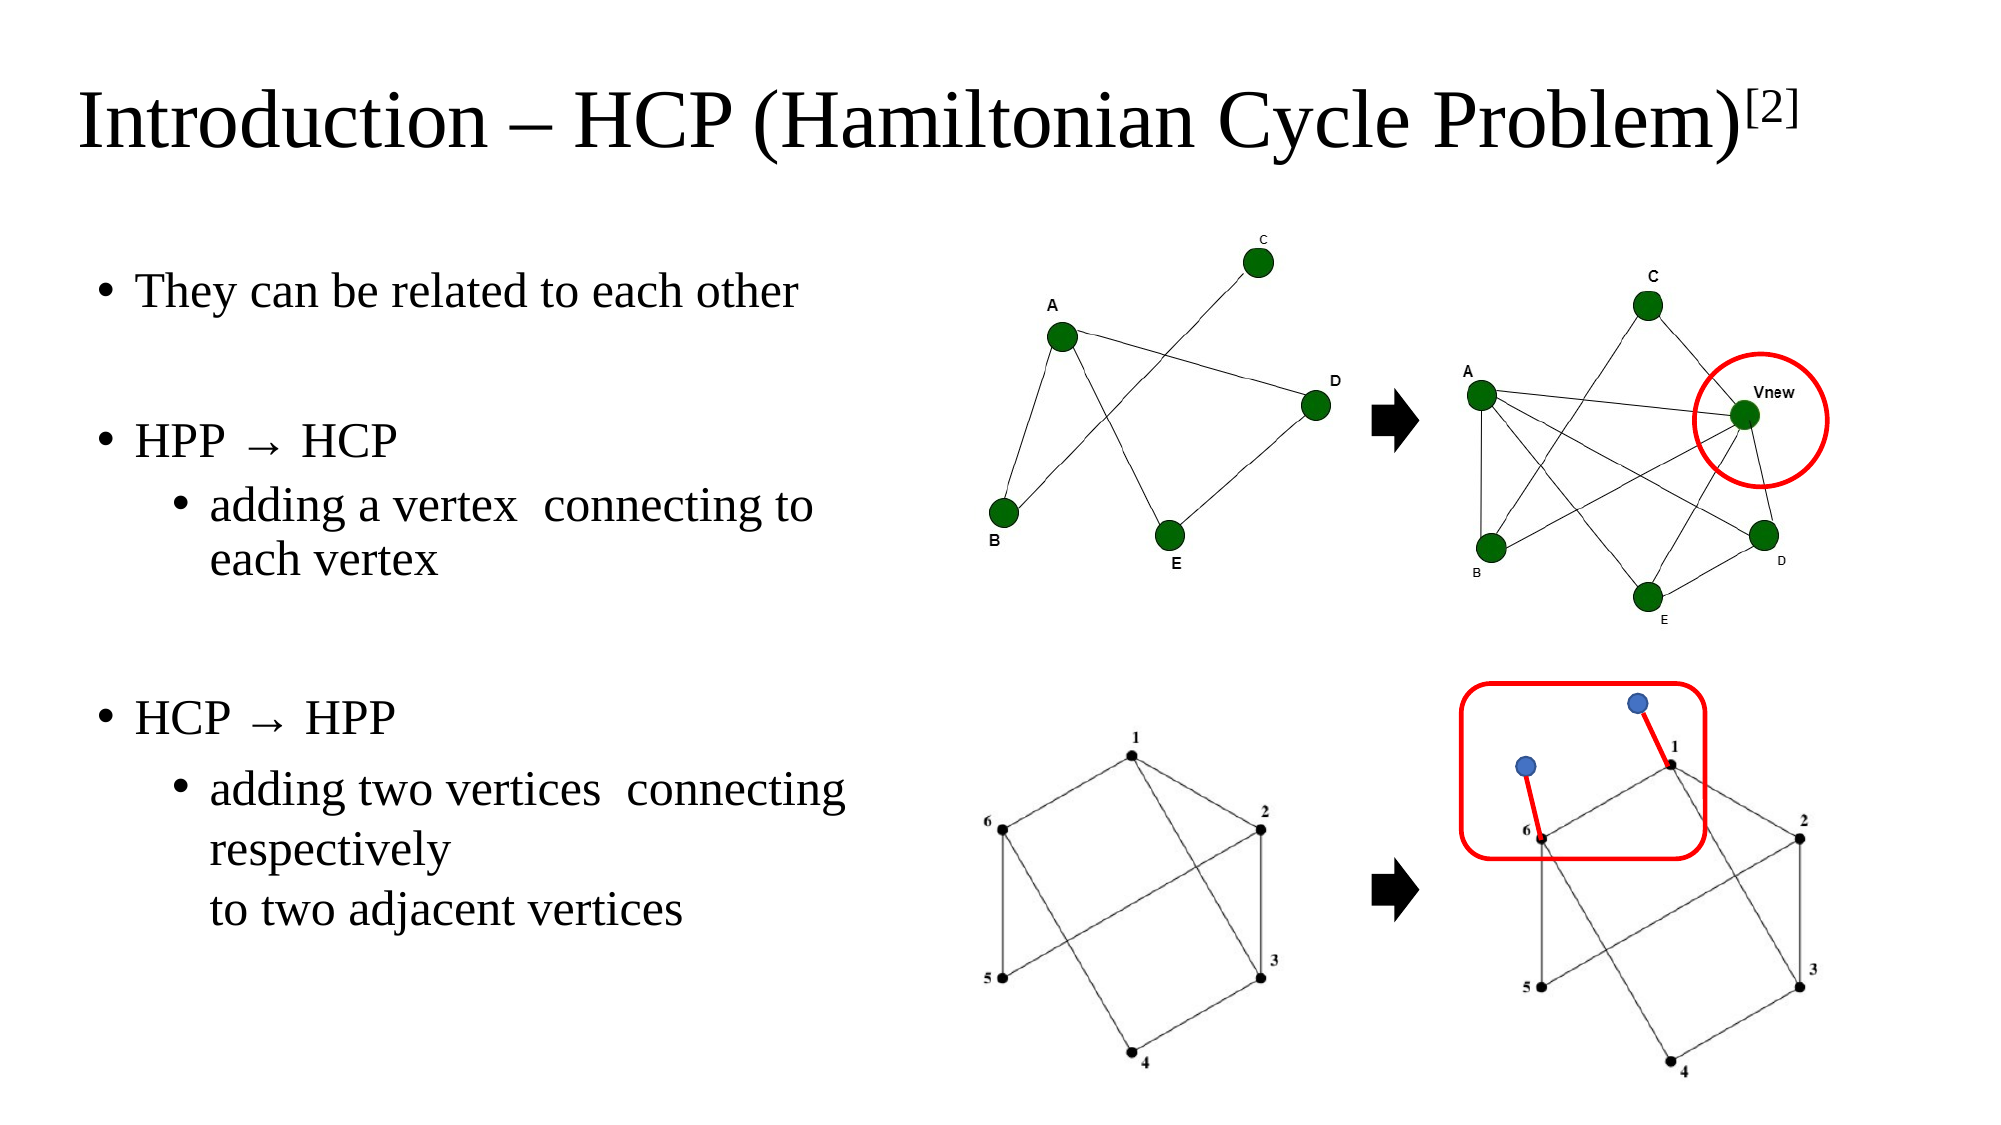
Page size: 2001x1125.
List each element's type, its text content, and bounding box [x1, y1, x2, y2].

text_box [1461, 683, 1989, 1114]
text_box [1814, 378, 1829, 462]
picture [962, 674, 1450, 1105]
title Introduction – HCP (Hamiltonian Cycle Problem)[2] [62, 11, 1876, 230]
picture [969, 205, 1814, 638]
